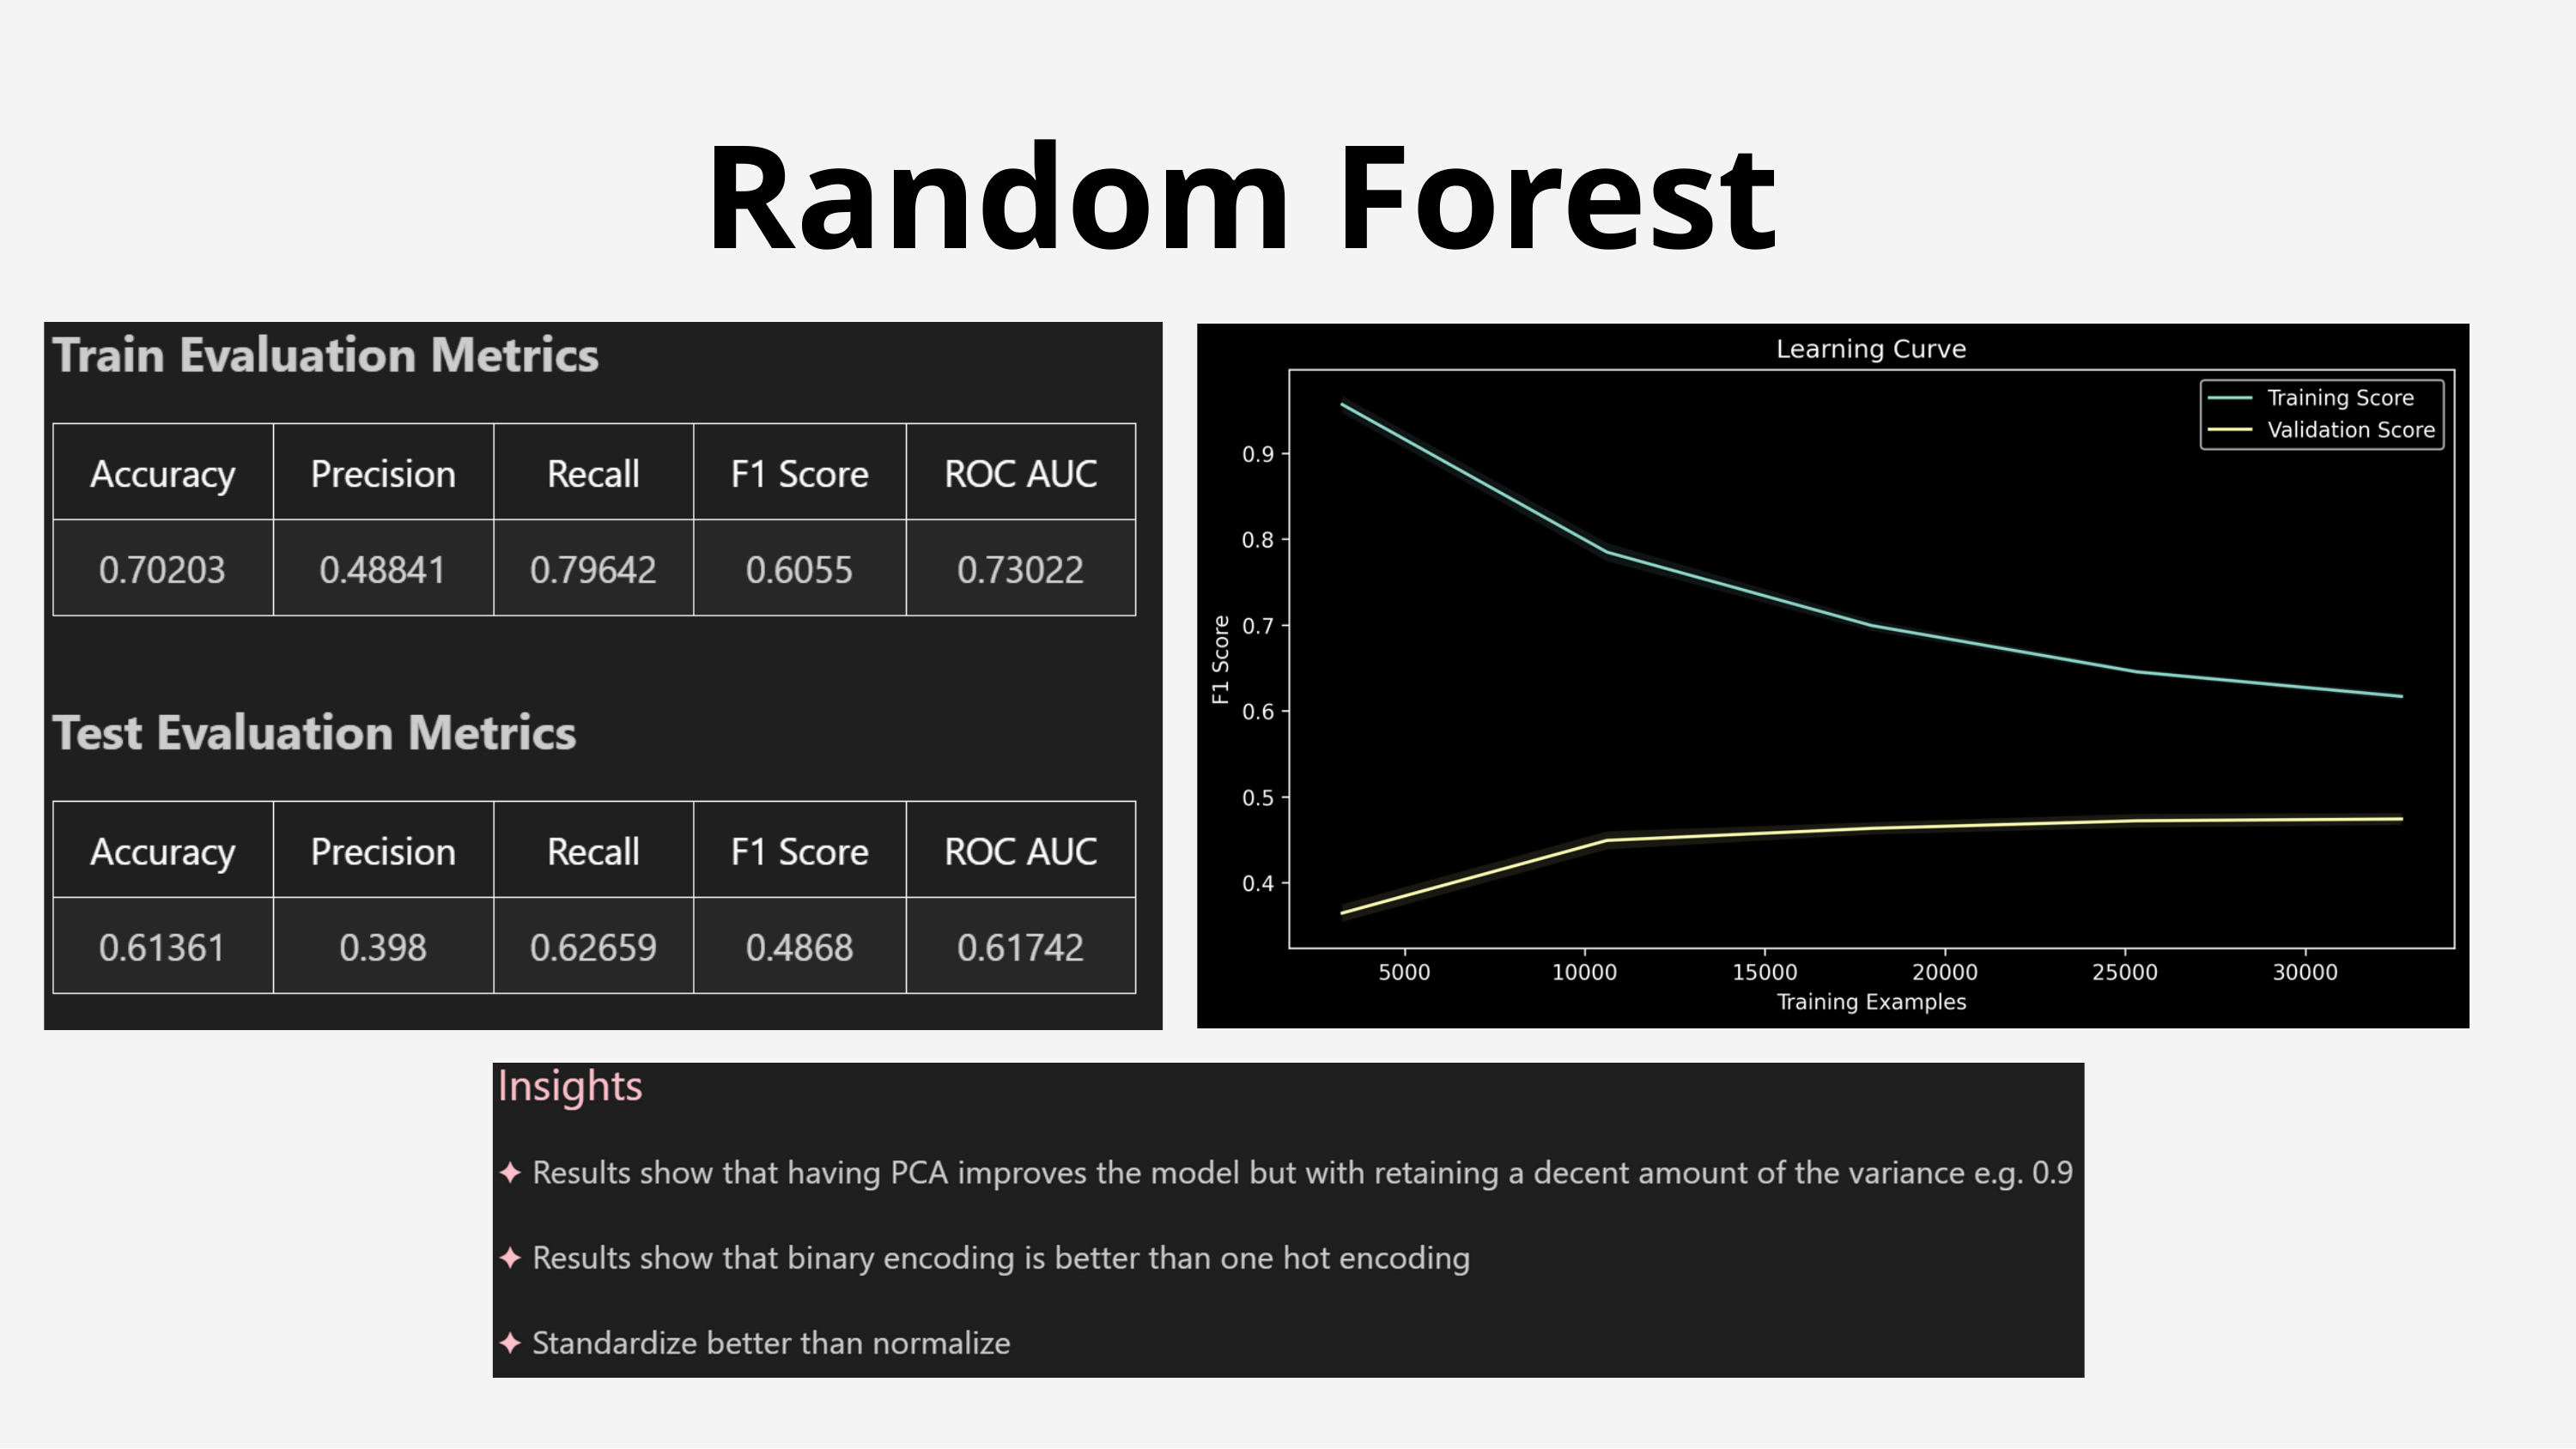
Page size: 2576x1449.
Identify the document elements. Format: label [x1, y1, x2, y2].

text_box [0, 0, 2576, 1449]
